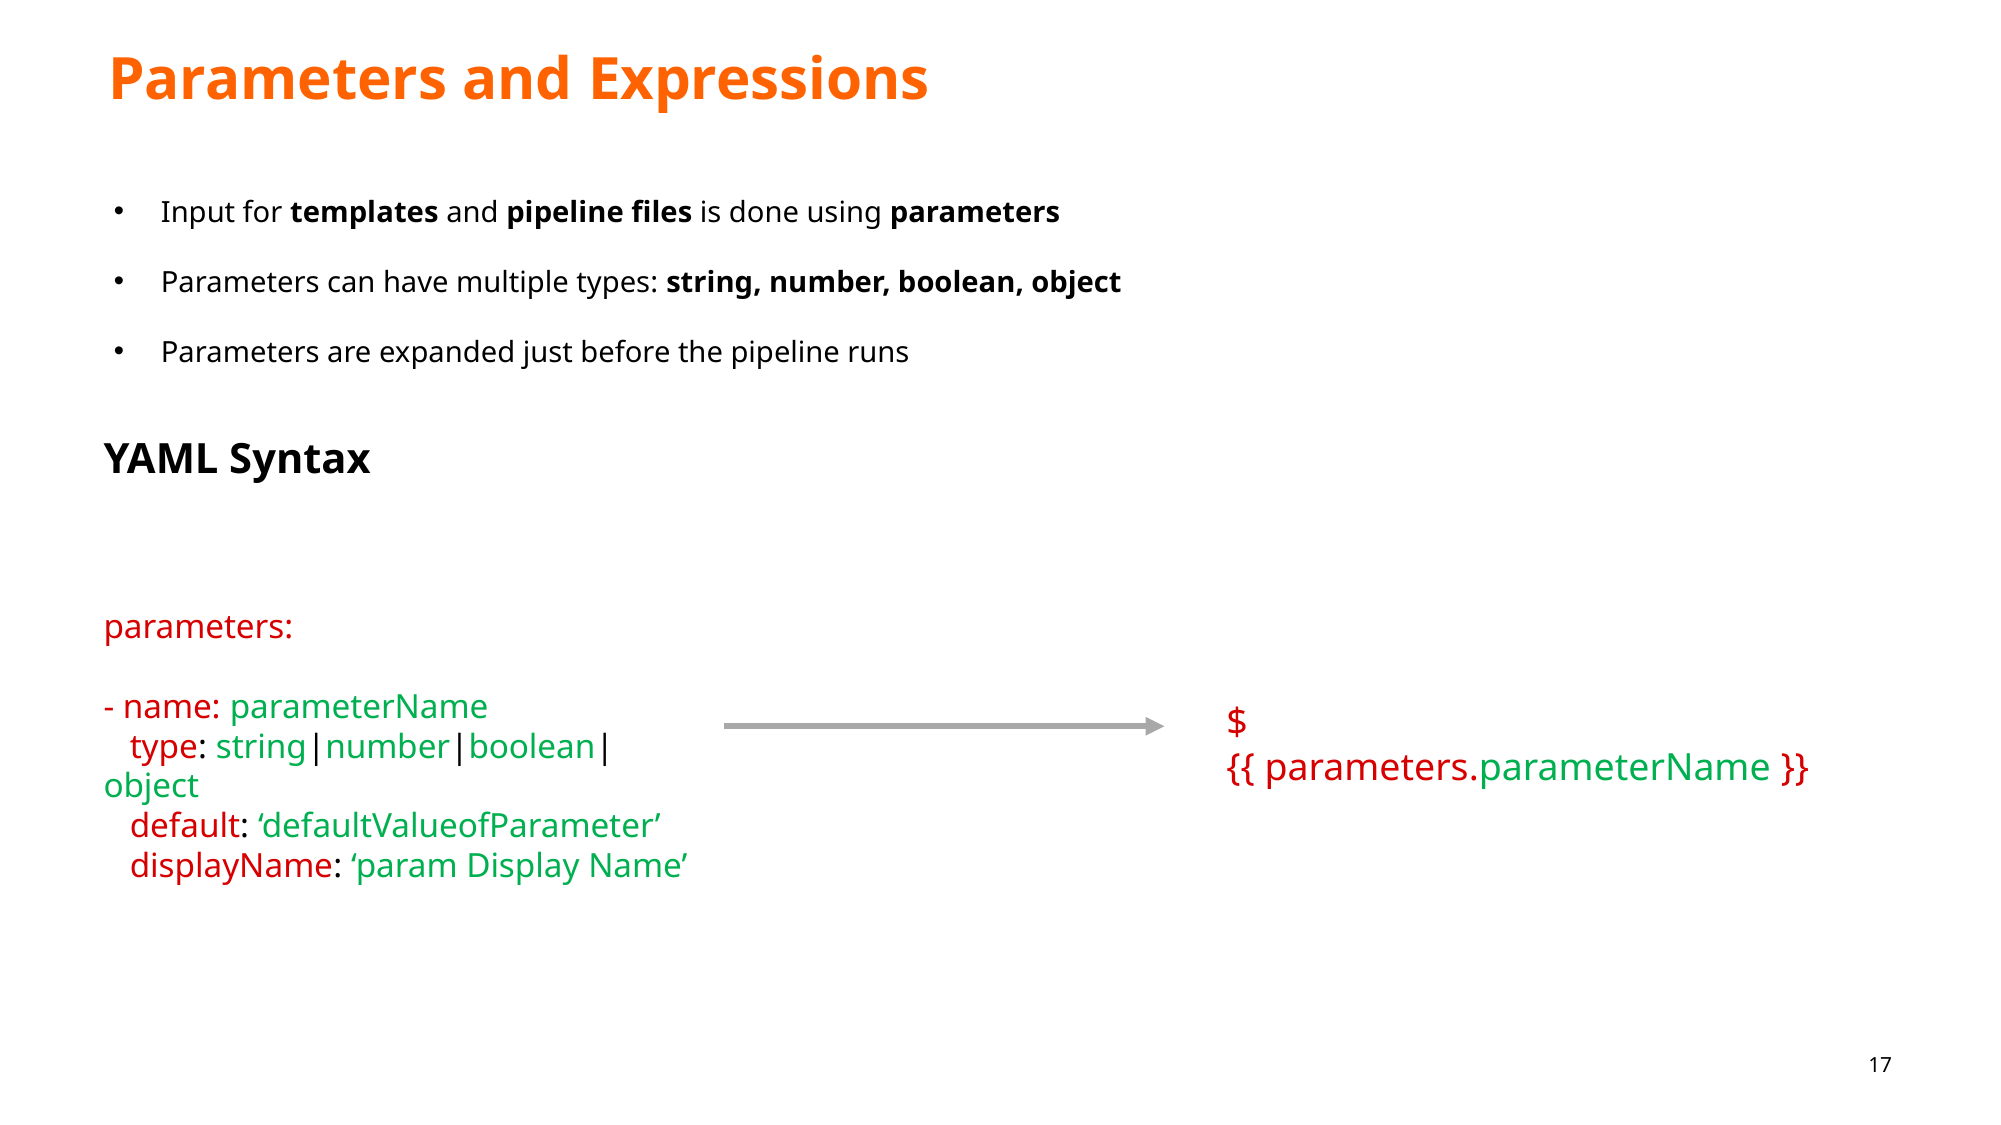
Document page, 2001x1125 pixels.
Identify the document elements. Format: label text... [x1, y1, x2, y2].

text_box ${{ parameters.parameterName }} [1220, 691, 1824, 794]
text_box YAML Syntax [97, 425, 464, 488]
slide_number 17 [1810, 1050, 1892, 1082]
text_box Input for templates and pipeline files is done using parameters Parameters can have multiple types: string, number, boolean, object Parameters are expanded just before the pipeline runs [108, 187, 1557, 374]
text_box parameters: - name: parameterName type: string|number|boolean|object default: ‘defaultValueofParameter’ displayName: ‘param Display Name’ [97, 599, 701, 891]
title Parameters and Expressions [108, 53, 1892, 188]
